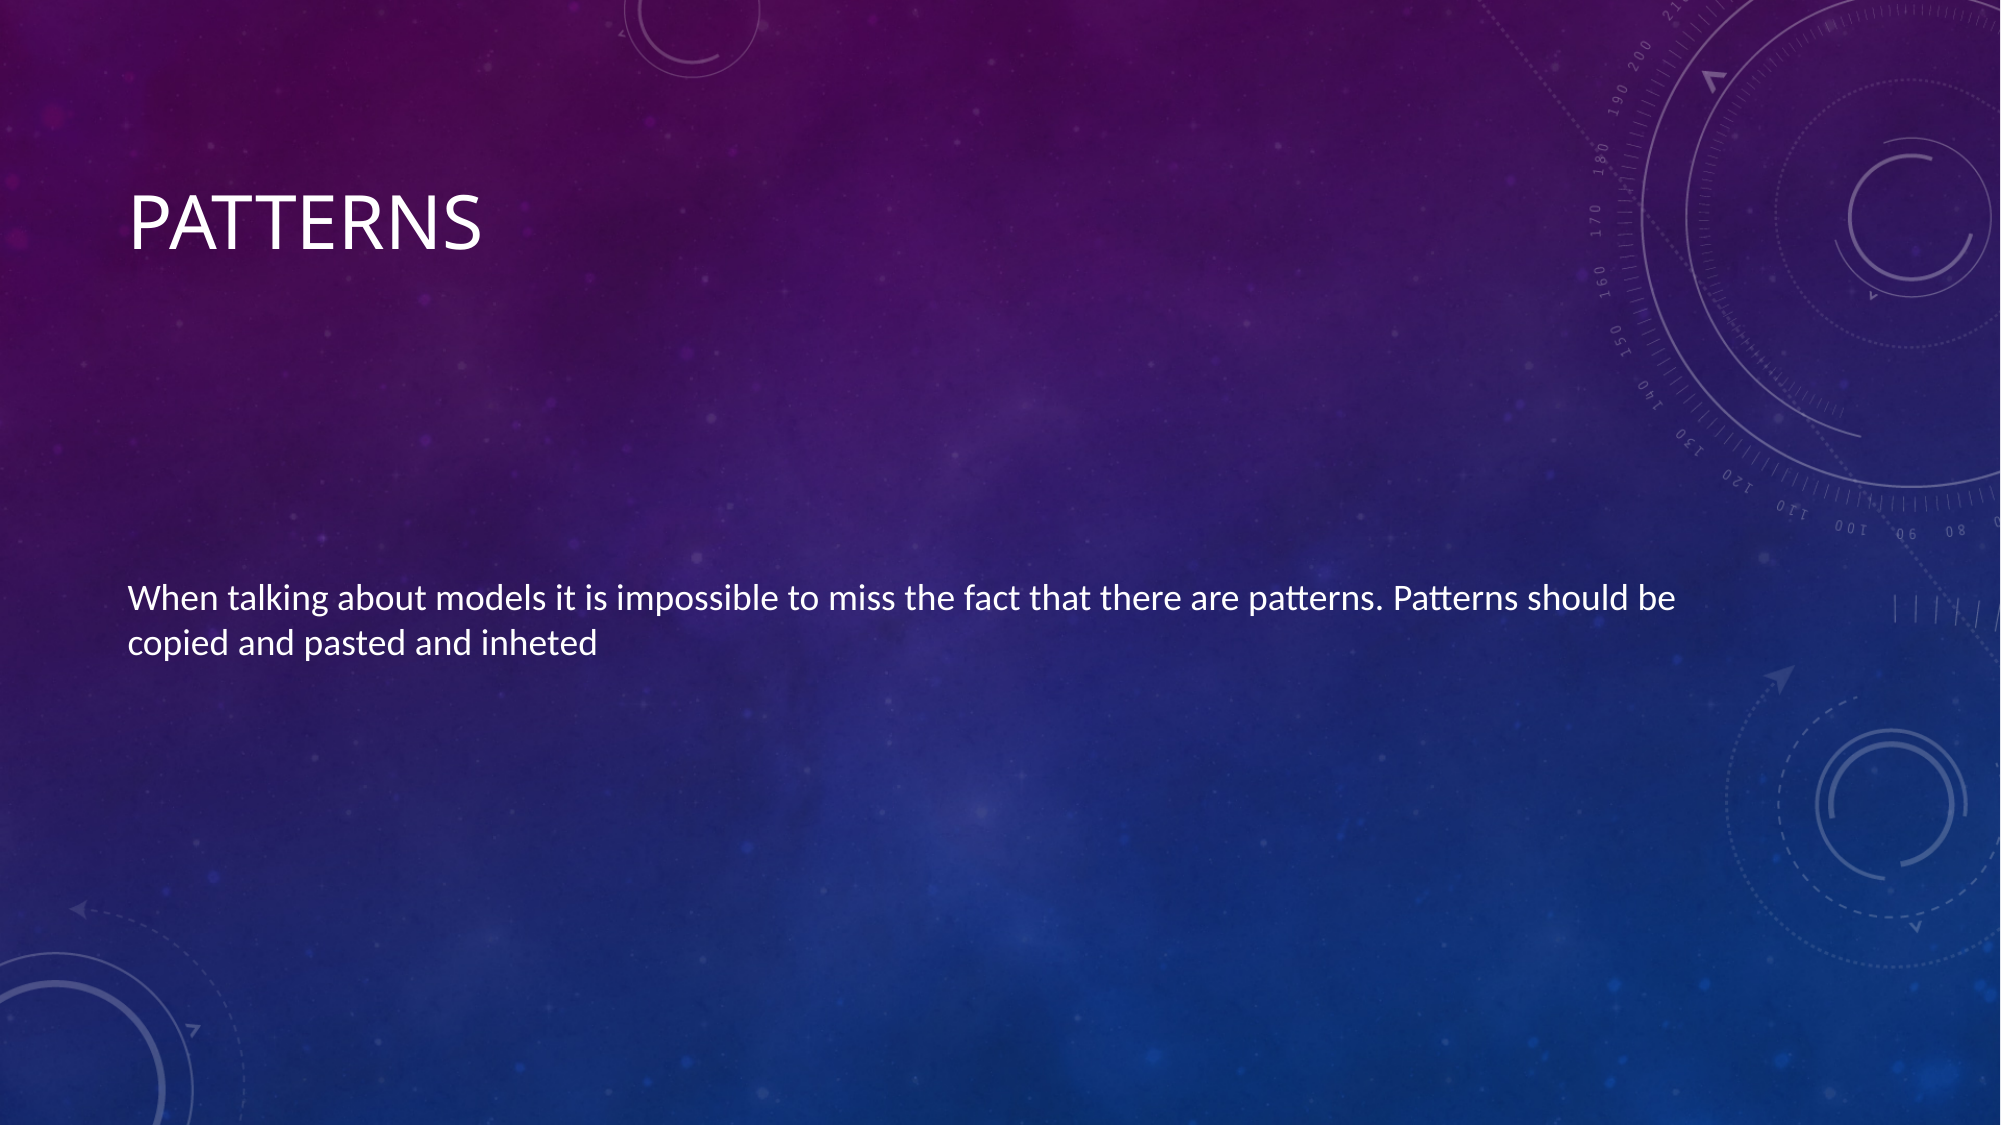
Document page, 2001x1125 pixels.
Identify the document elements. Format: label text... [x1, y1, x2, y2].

picture [0, 0, 2001, 1125]
title patterns [112, 99, 1775, 339]
list When talking about models it is impossible to miss the fact that there are patterns. Patterns should be copied and pasted and inheted [112, 351, 1775, 950]
